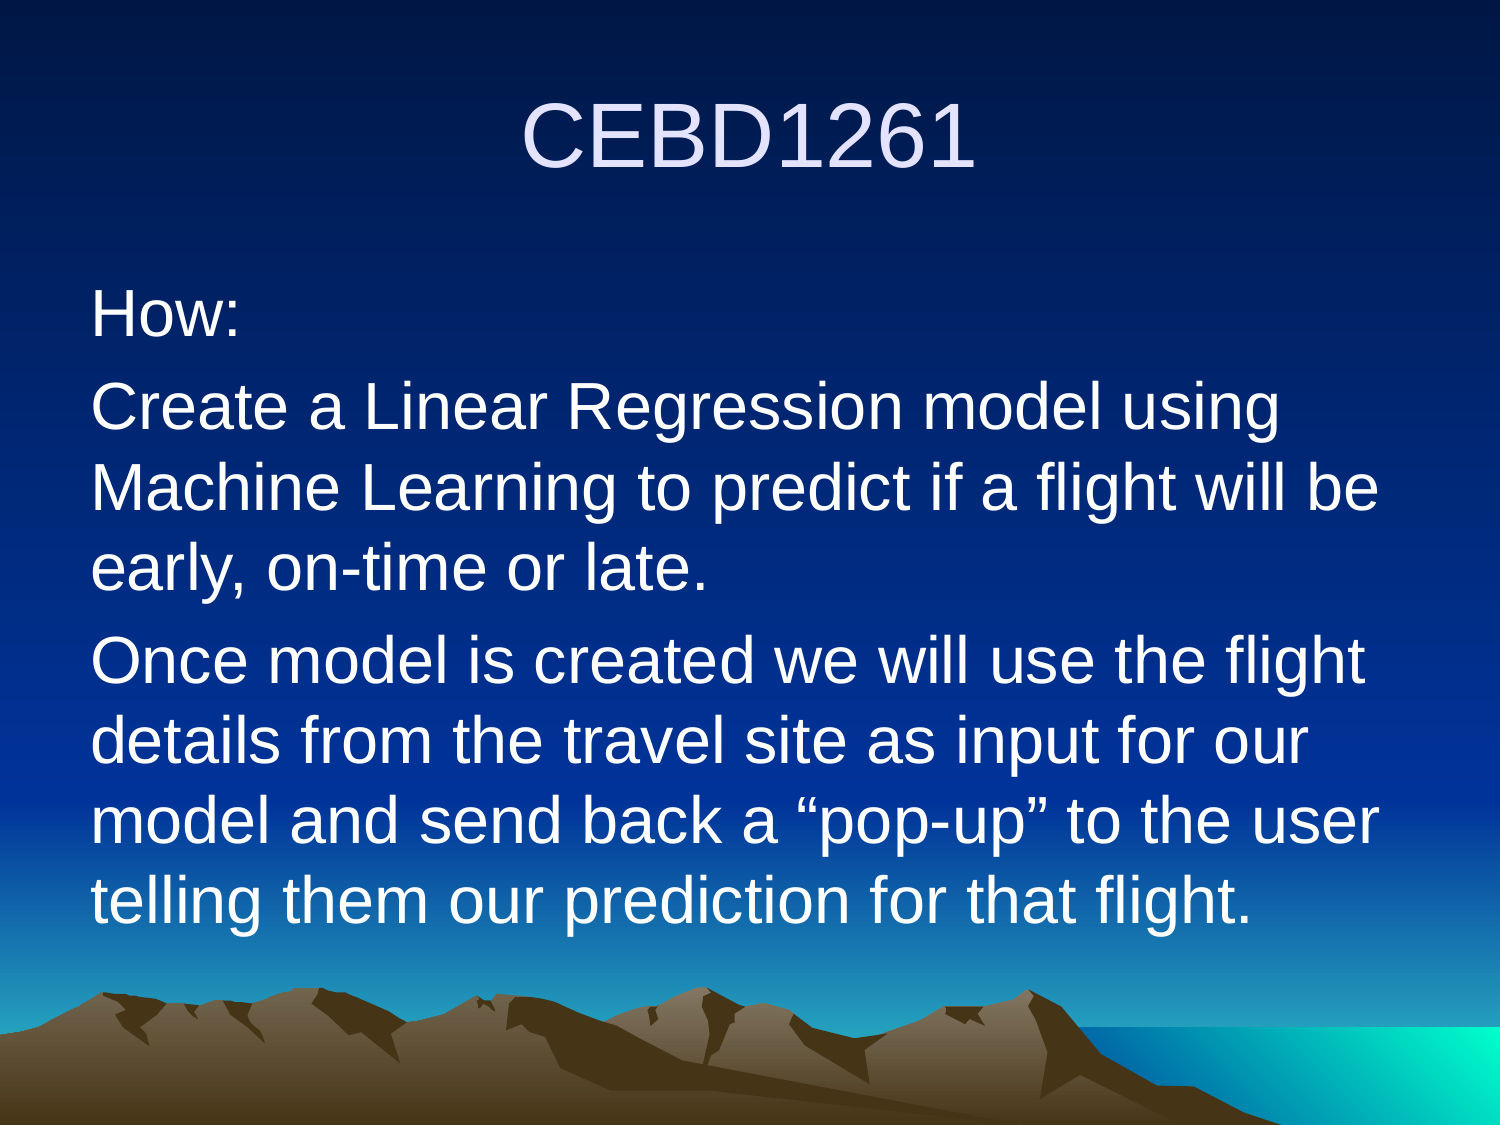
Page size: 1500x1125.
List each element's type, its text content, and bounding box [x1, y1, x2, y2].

list How: Create a Linear Regression model using Machine Learning to predict if a flight will be early, on-time or late. Once model is created we will use the flight details from the travel site as input for our model and send back a “pop-up” to the user telling them our prediction for that flight. [75, 262, 1425, 1000]
title CEBD1261 [75, 37, 1425, 225]
